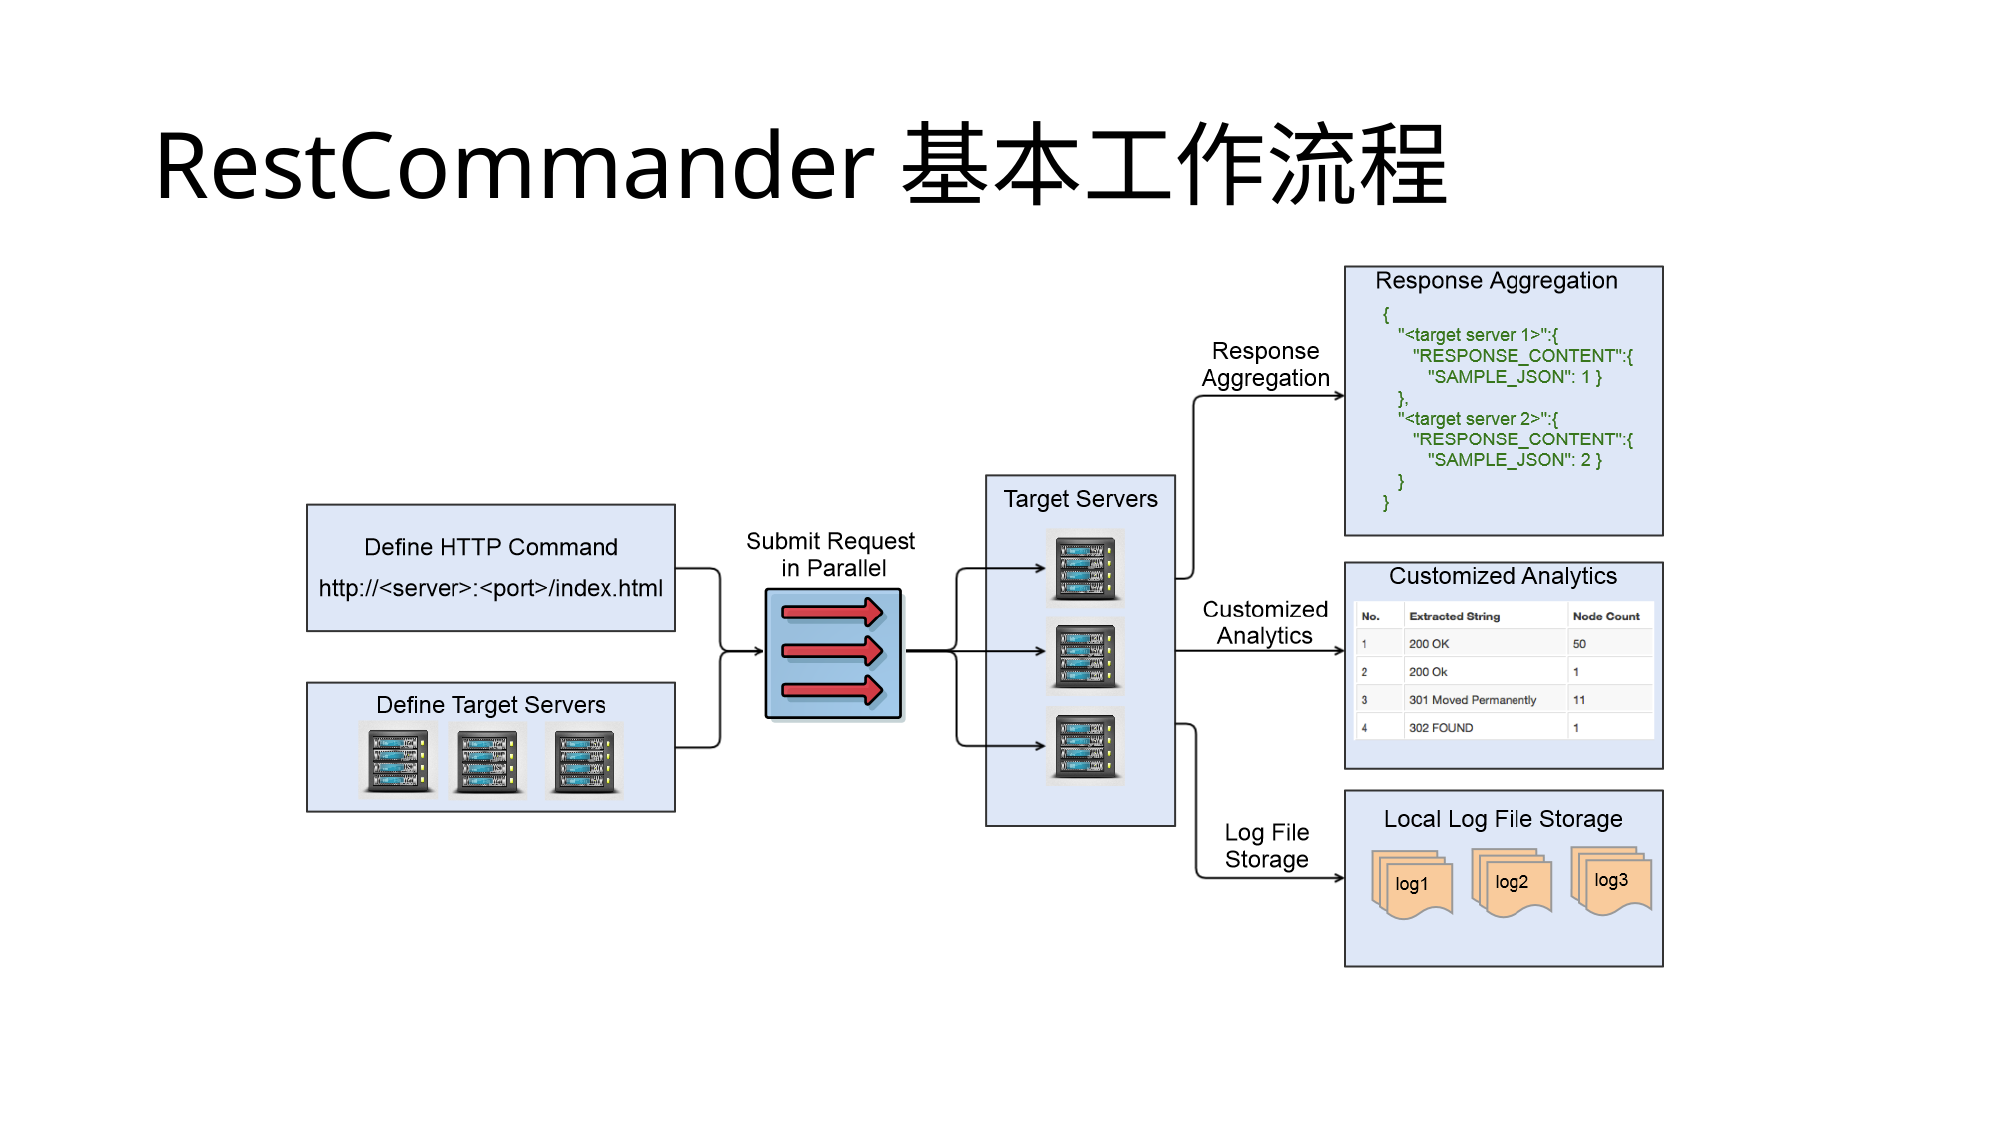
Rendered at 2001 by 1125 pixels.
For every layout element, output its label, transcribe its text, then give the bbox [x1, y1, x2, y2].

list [301, 259, 1668, 974]
title RestCommander基本工作流程 [137, 59, 1863, 278]
